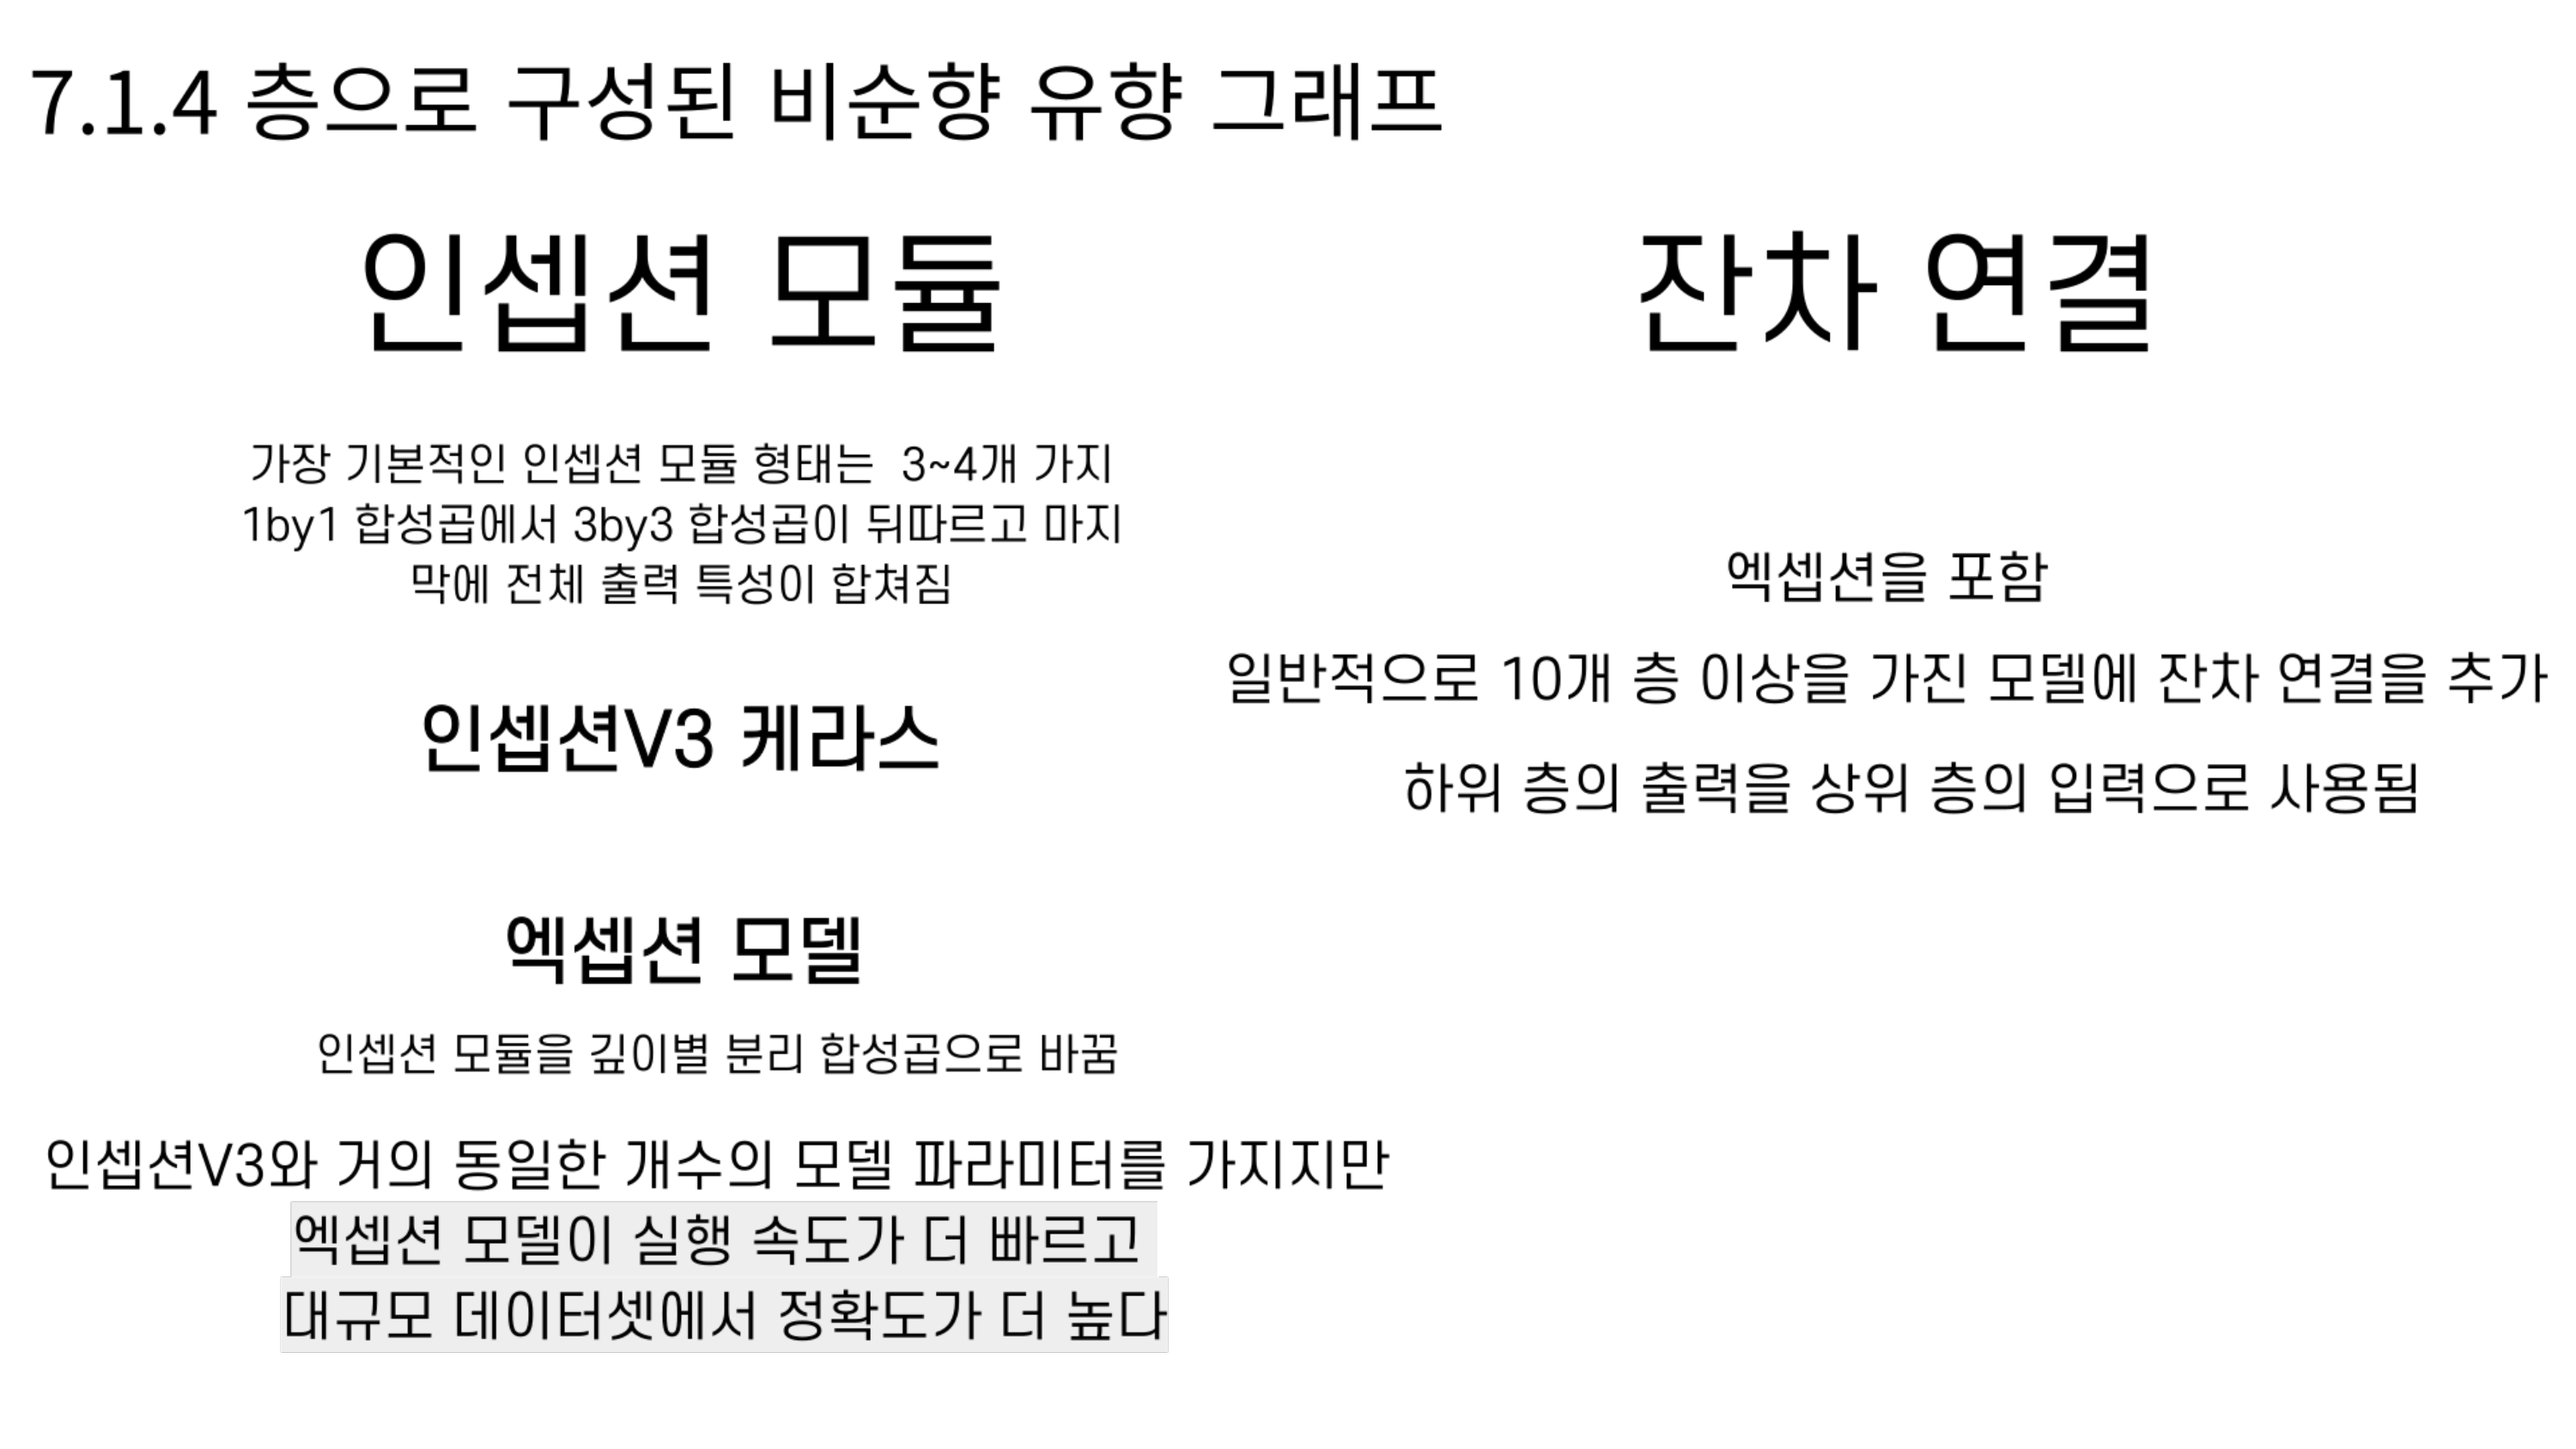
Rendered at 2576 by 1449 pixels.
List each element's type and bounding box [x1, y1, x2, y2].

picture [15, 24, 2223, 634]
picture [294, 888, 1140, 1103]
picture [1212, 530, 2573, 740]
picture [1242, 742, 2449, 850]
picture [28, 1119, 1431, 1377]
picture [363, 676, 977, 821]
